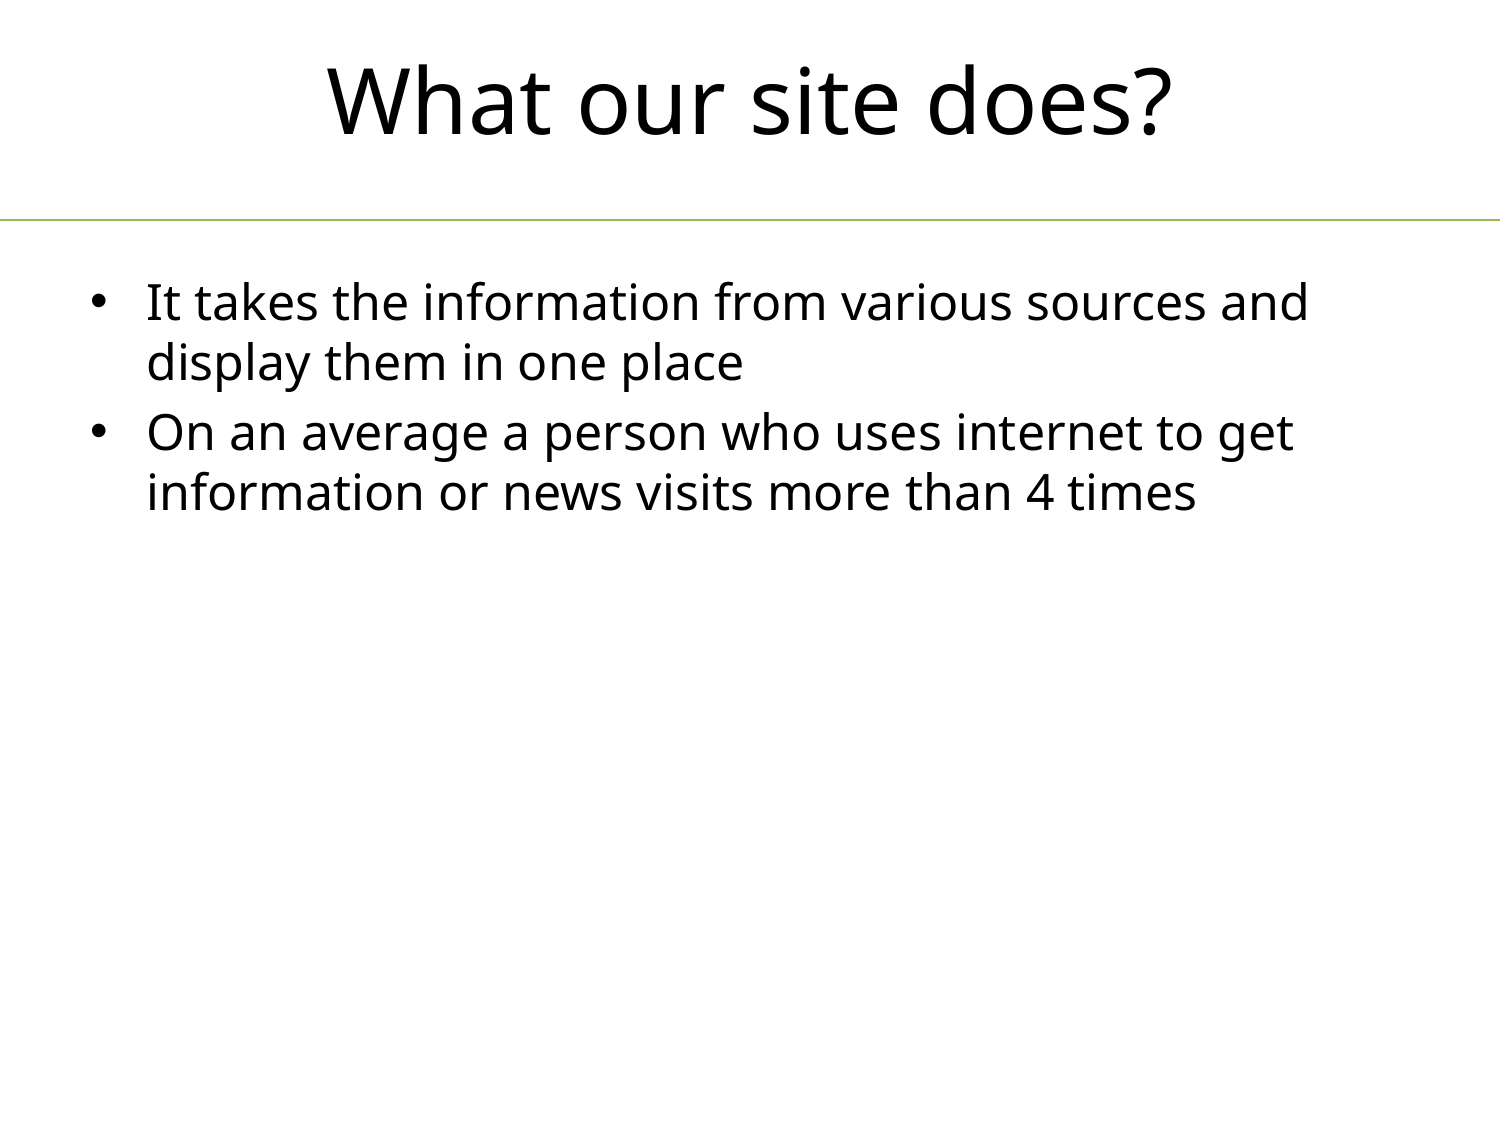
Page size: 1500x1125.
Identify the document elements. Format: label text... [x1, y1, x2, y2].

title What our site does? [0, 0, 1500, 197]
list It takes the information from various sources and display them in one place On an average a person who uses internet to get information or news visits more than 4 times [75, 262, 1425, 1005]
